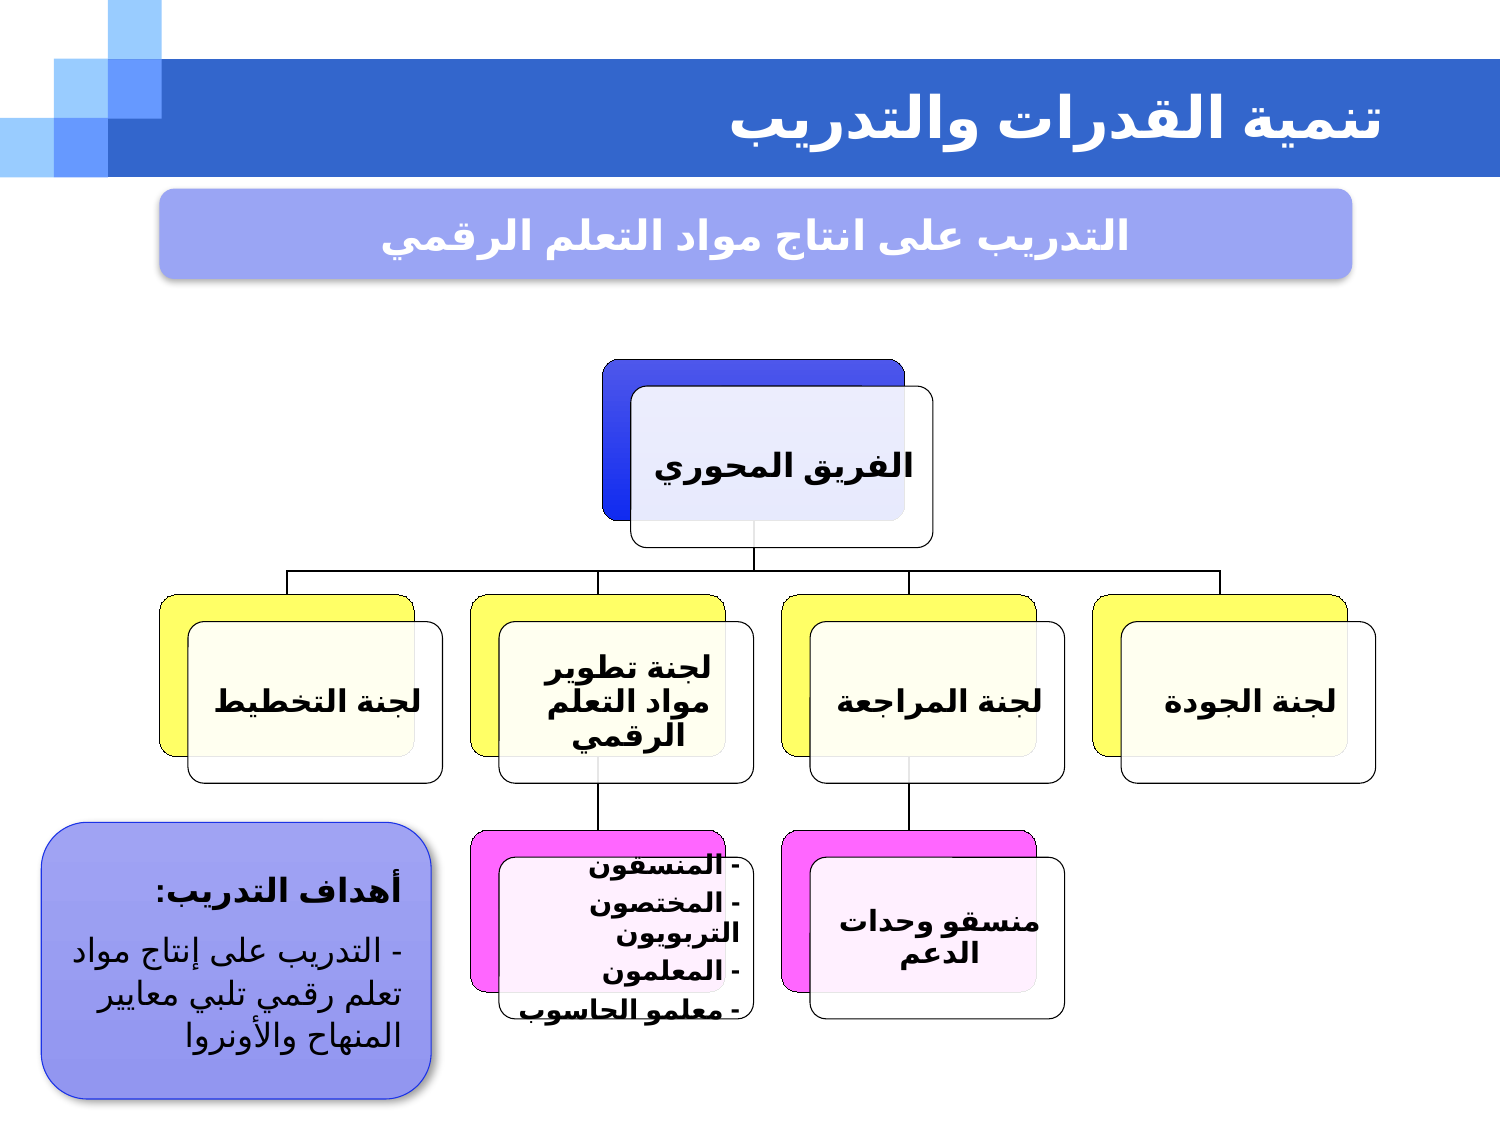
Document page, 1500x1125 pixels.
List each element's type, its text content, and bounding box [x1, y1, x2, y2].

title تنمية القدرات والتدريب [187, 75, 1400, 155]
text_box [159, 290, 1376, 1088]
text_box أهداف التدريب: - التدريب على إنتاج مواد تعلم رقمي تلبي معايير المنهاح والأونروا [40, 821, 416, 1100]
text_box التدريب على انتاج مواد التعلم الرقمي [158, 187, 1354, 281]
